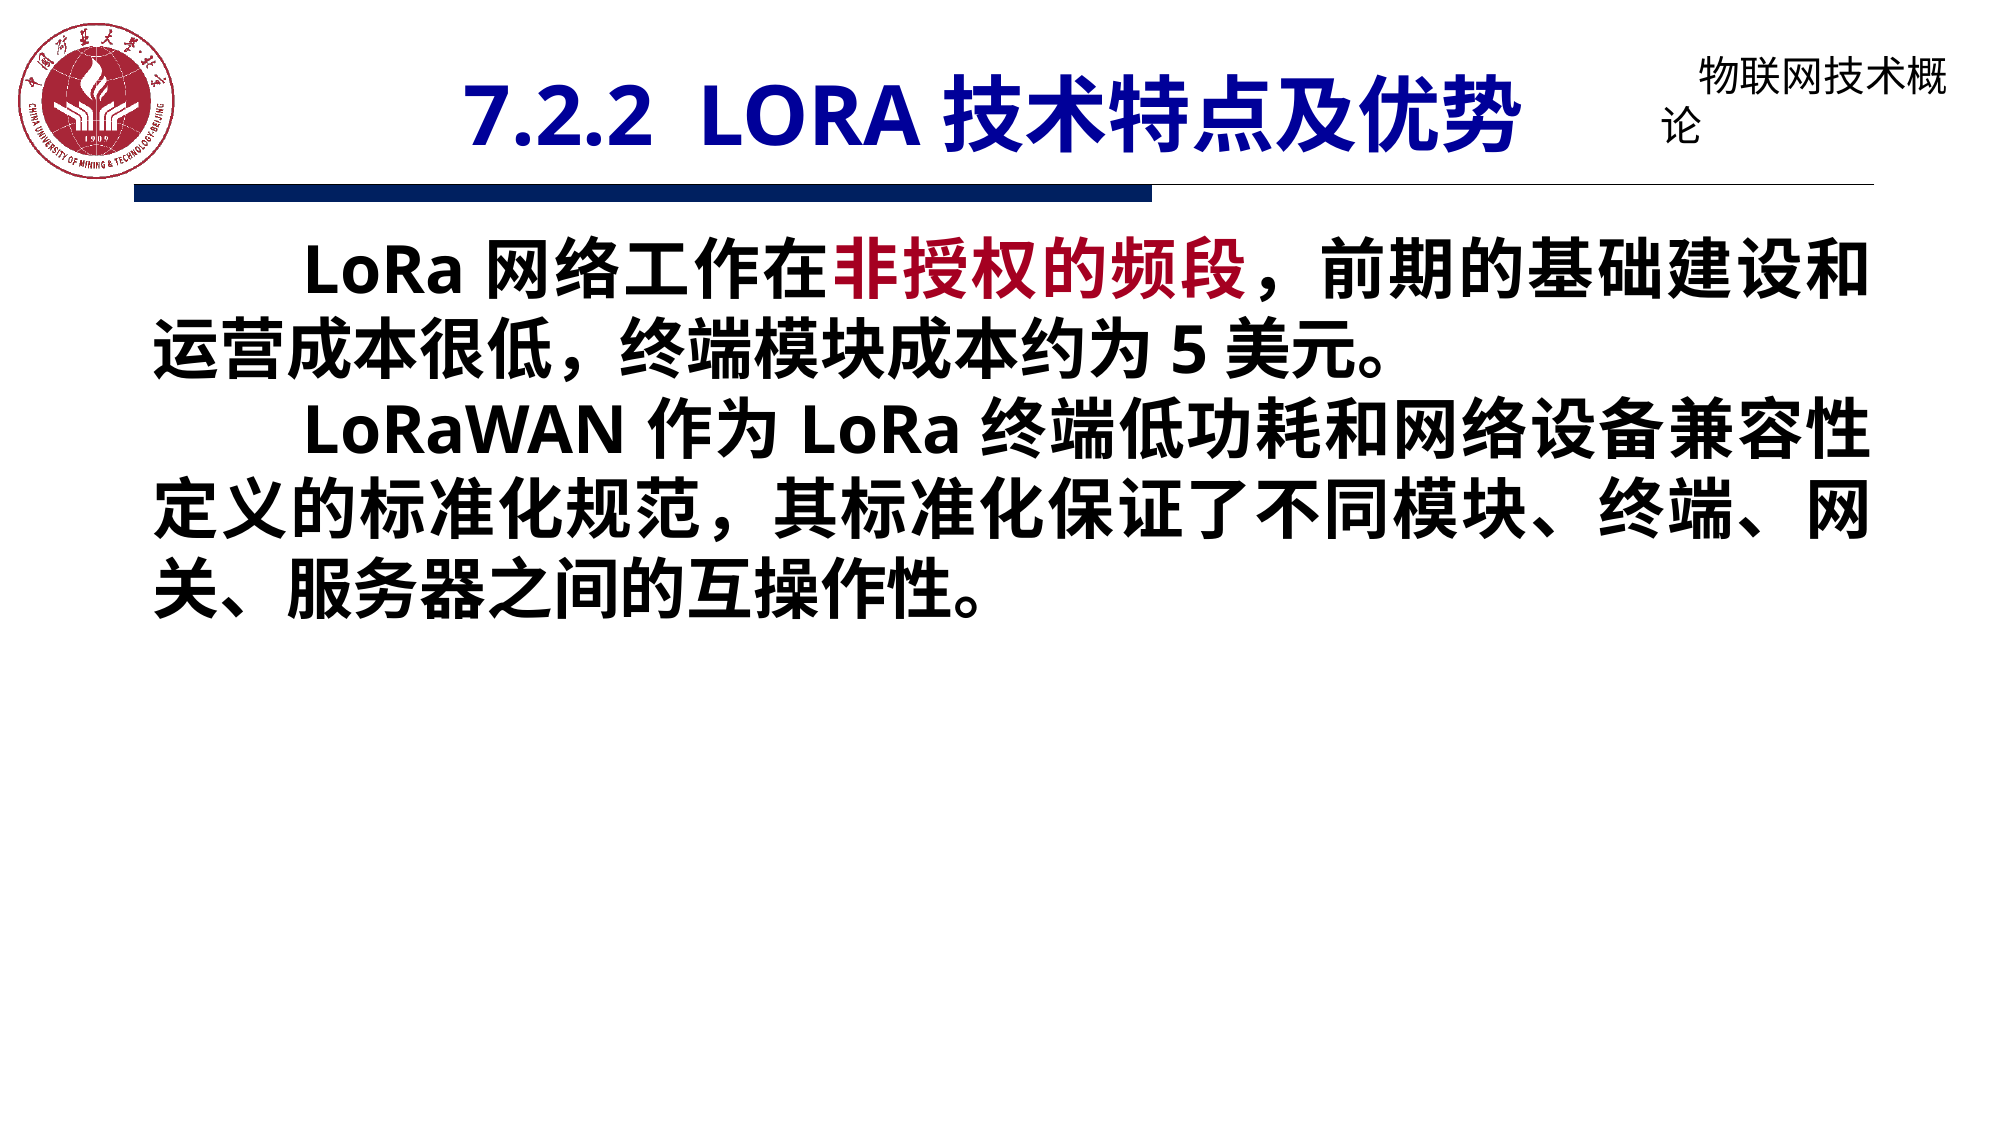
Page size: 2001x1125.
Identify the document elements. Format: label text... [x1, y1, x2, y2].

picture [0, 0, 197, 197]
text_box [596, 243, 628, 305]
text_box LoRa网络工作在非授权的频段，前期的基础建设和运营成本很低，终端模块成本约为5美元。 LoRaWAN作为LoRa终端低功耗和网络设备兼容性定义的标准化规范，其标准化保证了不同模块、终端、网关、服务器之间的互操作性。 [137, 219, 1888, 1035]
title 7.2.2 lora技术特点及优势 [279, 54, 1709, 161]
